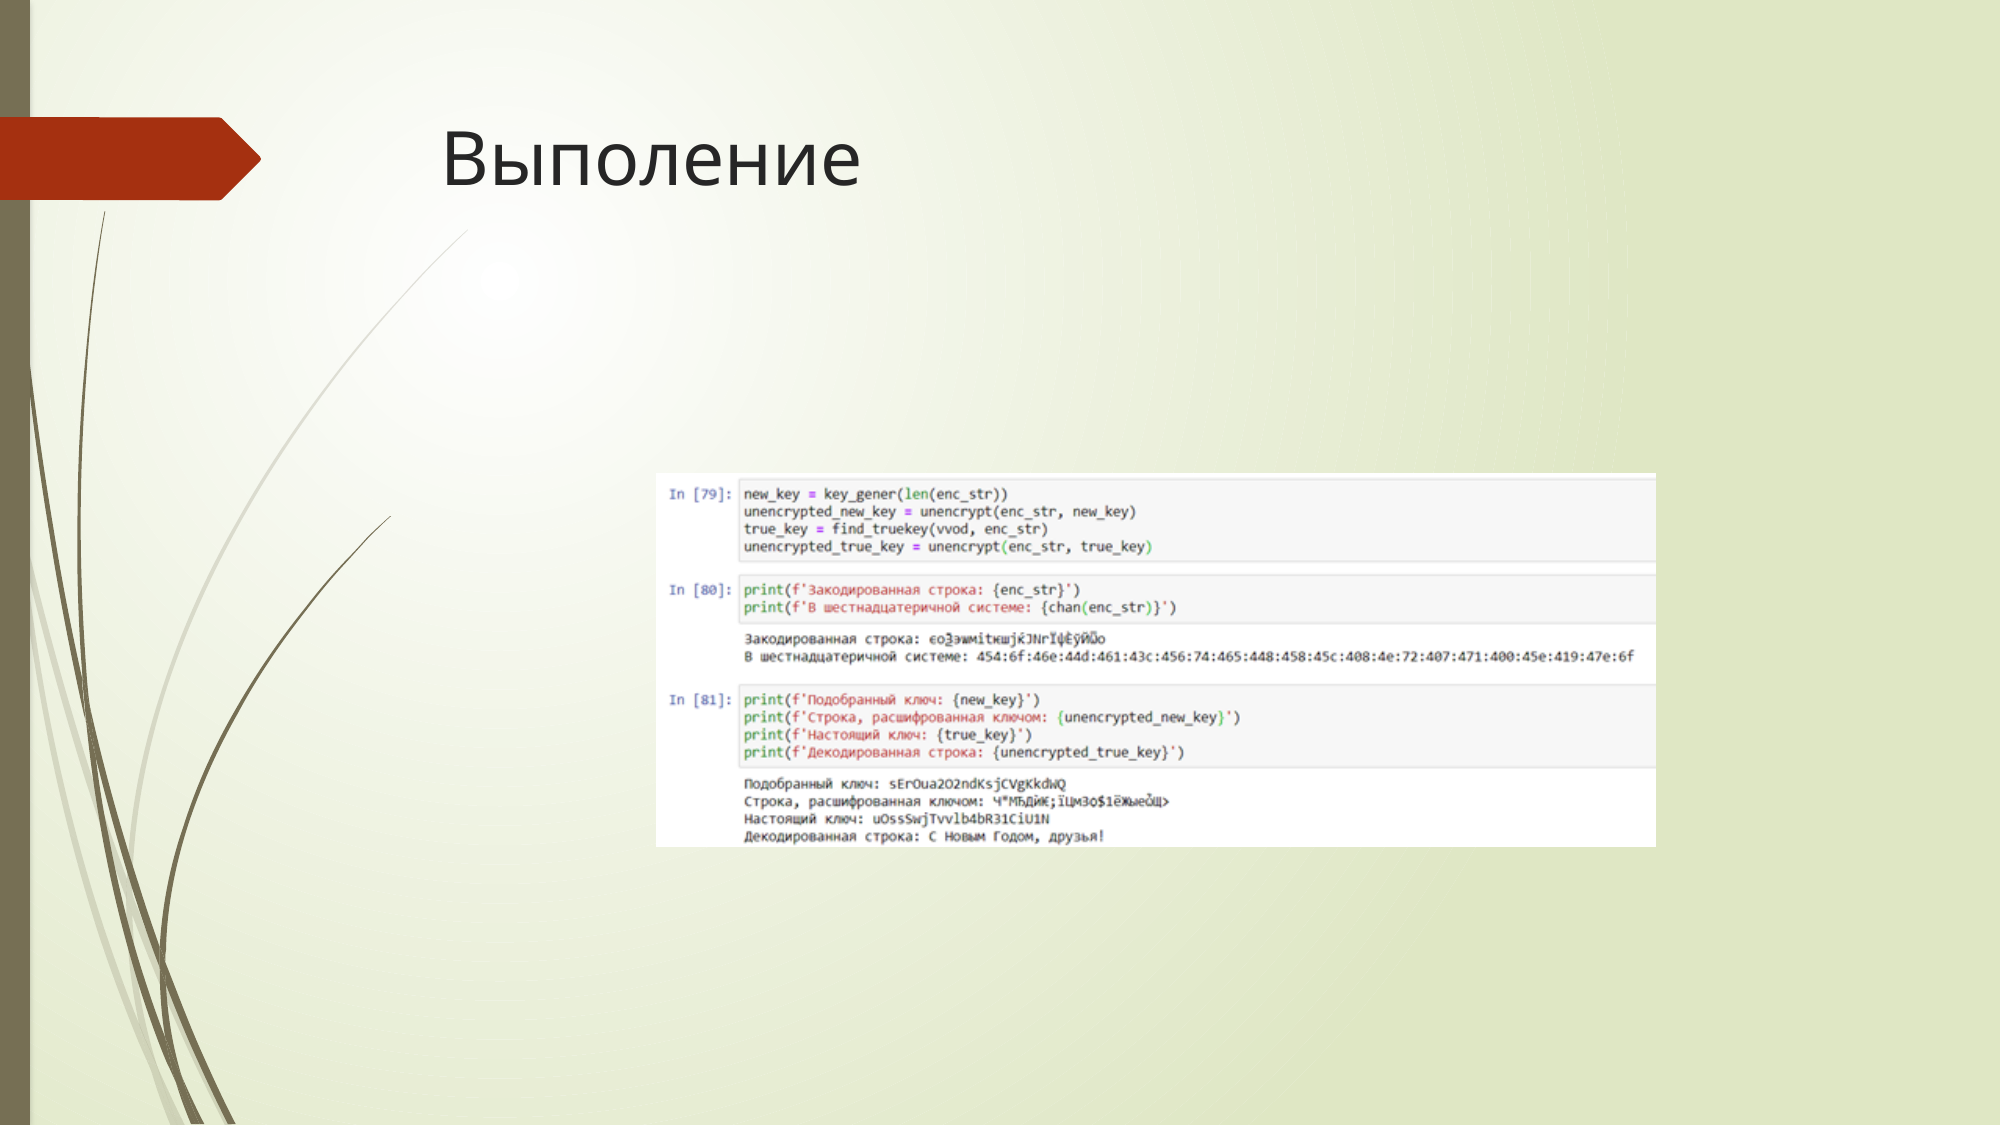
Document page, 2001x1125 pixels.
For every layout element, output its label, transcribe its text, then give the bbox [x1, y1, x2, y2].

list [656, 472, 1656, 847]
title Выполение [425, 102, 1888, 313]
